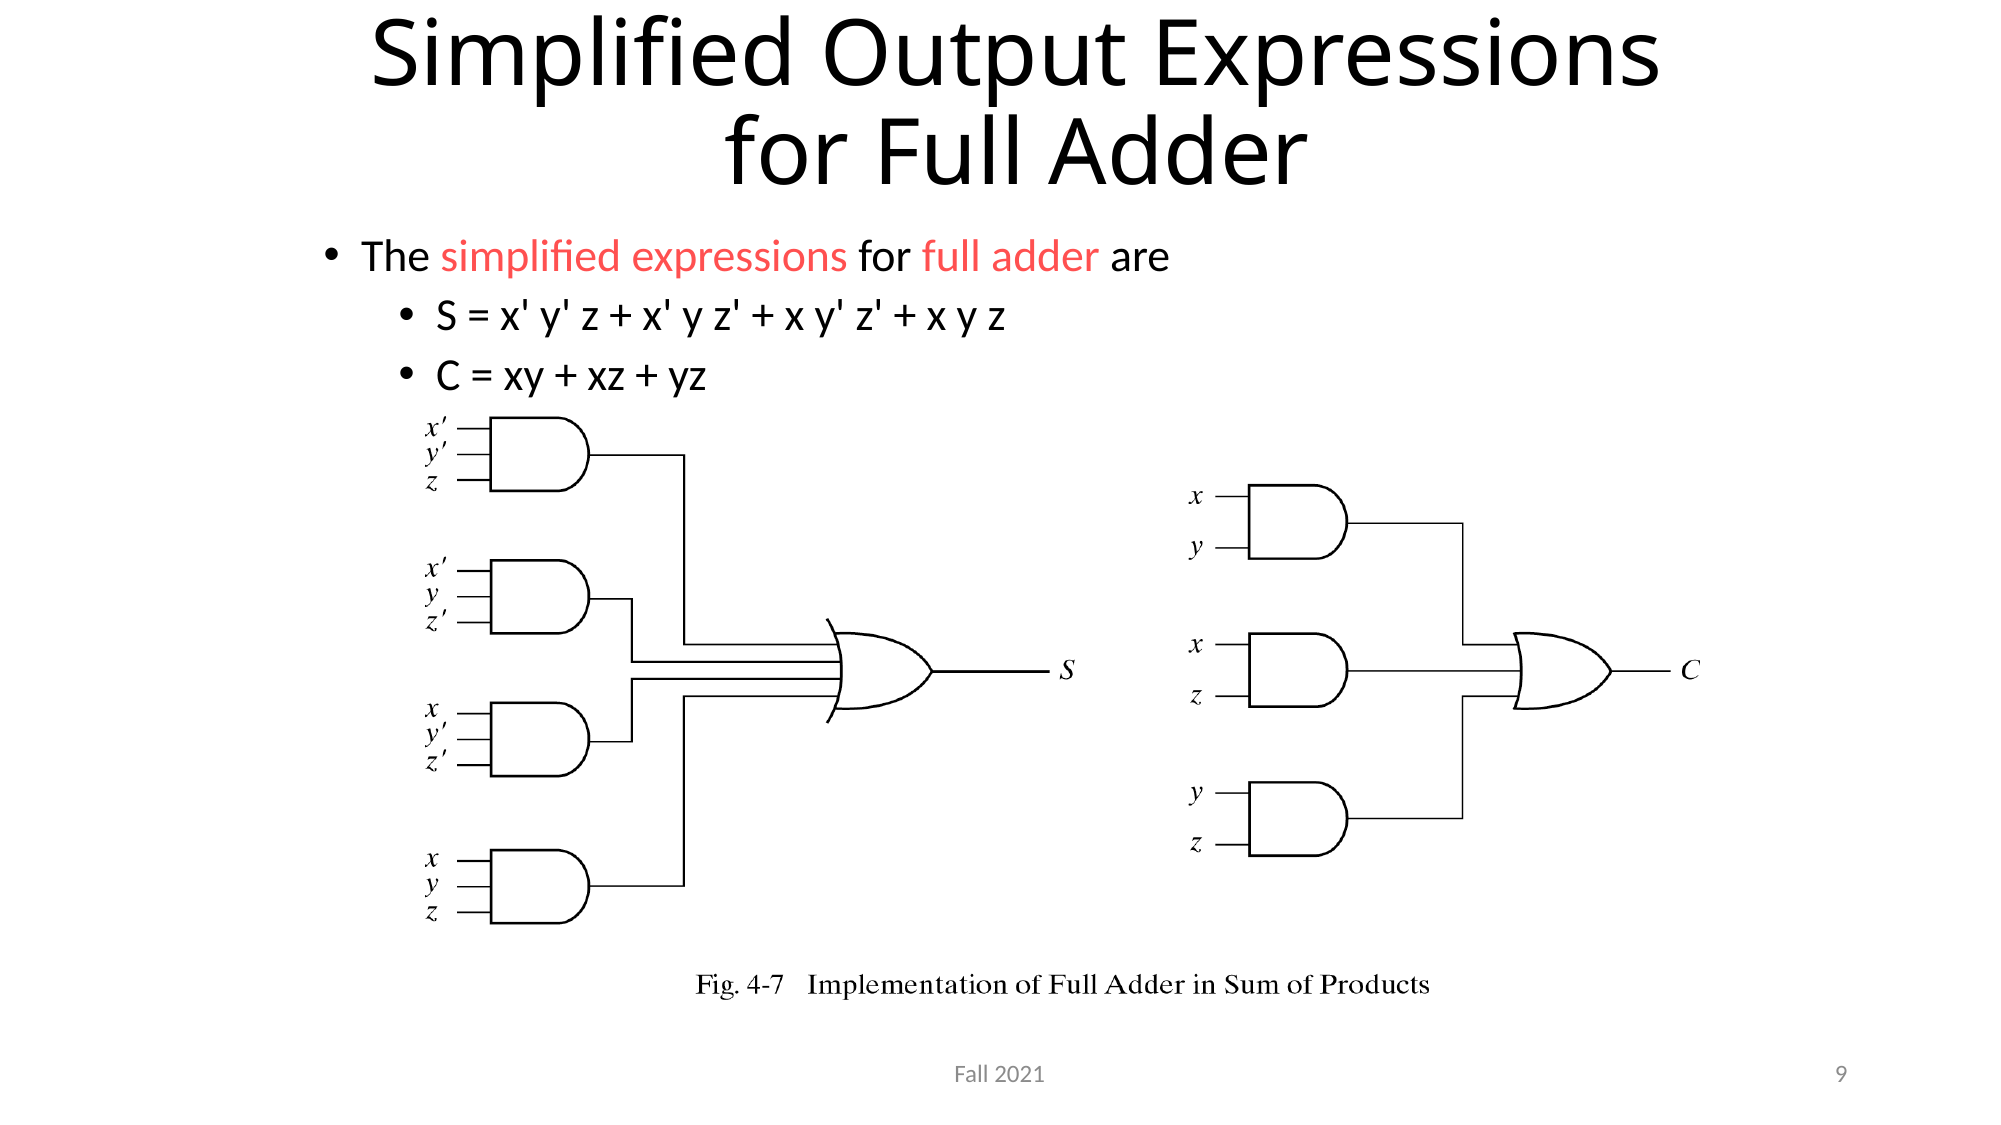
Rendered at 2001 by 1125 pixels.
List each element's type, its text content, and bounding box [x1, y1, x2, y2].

footer Fall 2021 [662, 1042, 1338, 1103]
title Simplified Output Expressions for Full Adder [308, 23, 1727, 187]
list The simplified expressions for full adder are S = x' y' z + x' y z' + x y' z' + x y z C = xy + xz + yz [308, 223, 1725, 1055]
slide_number 9 [1412, 1042, 1863, 1103]
picture [425, 410, 1700, 1000]
